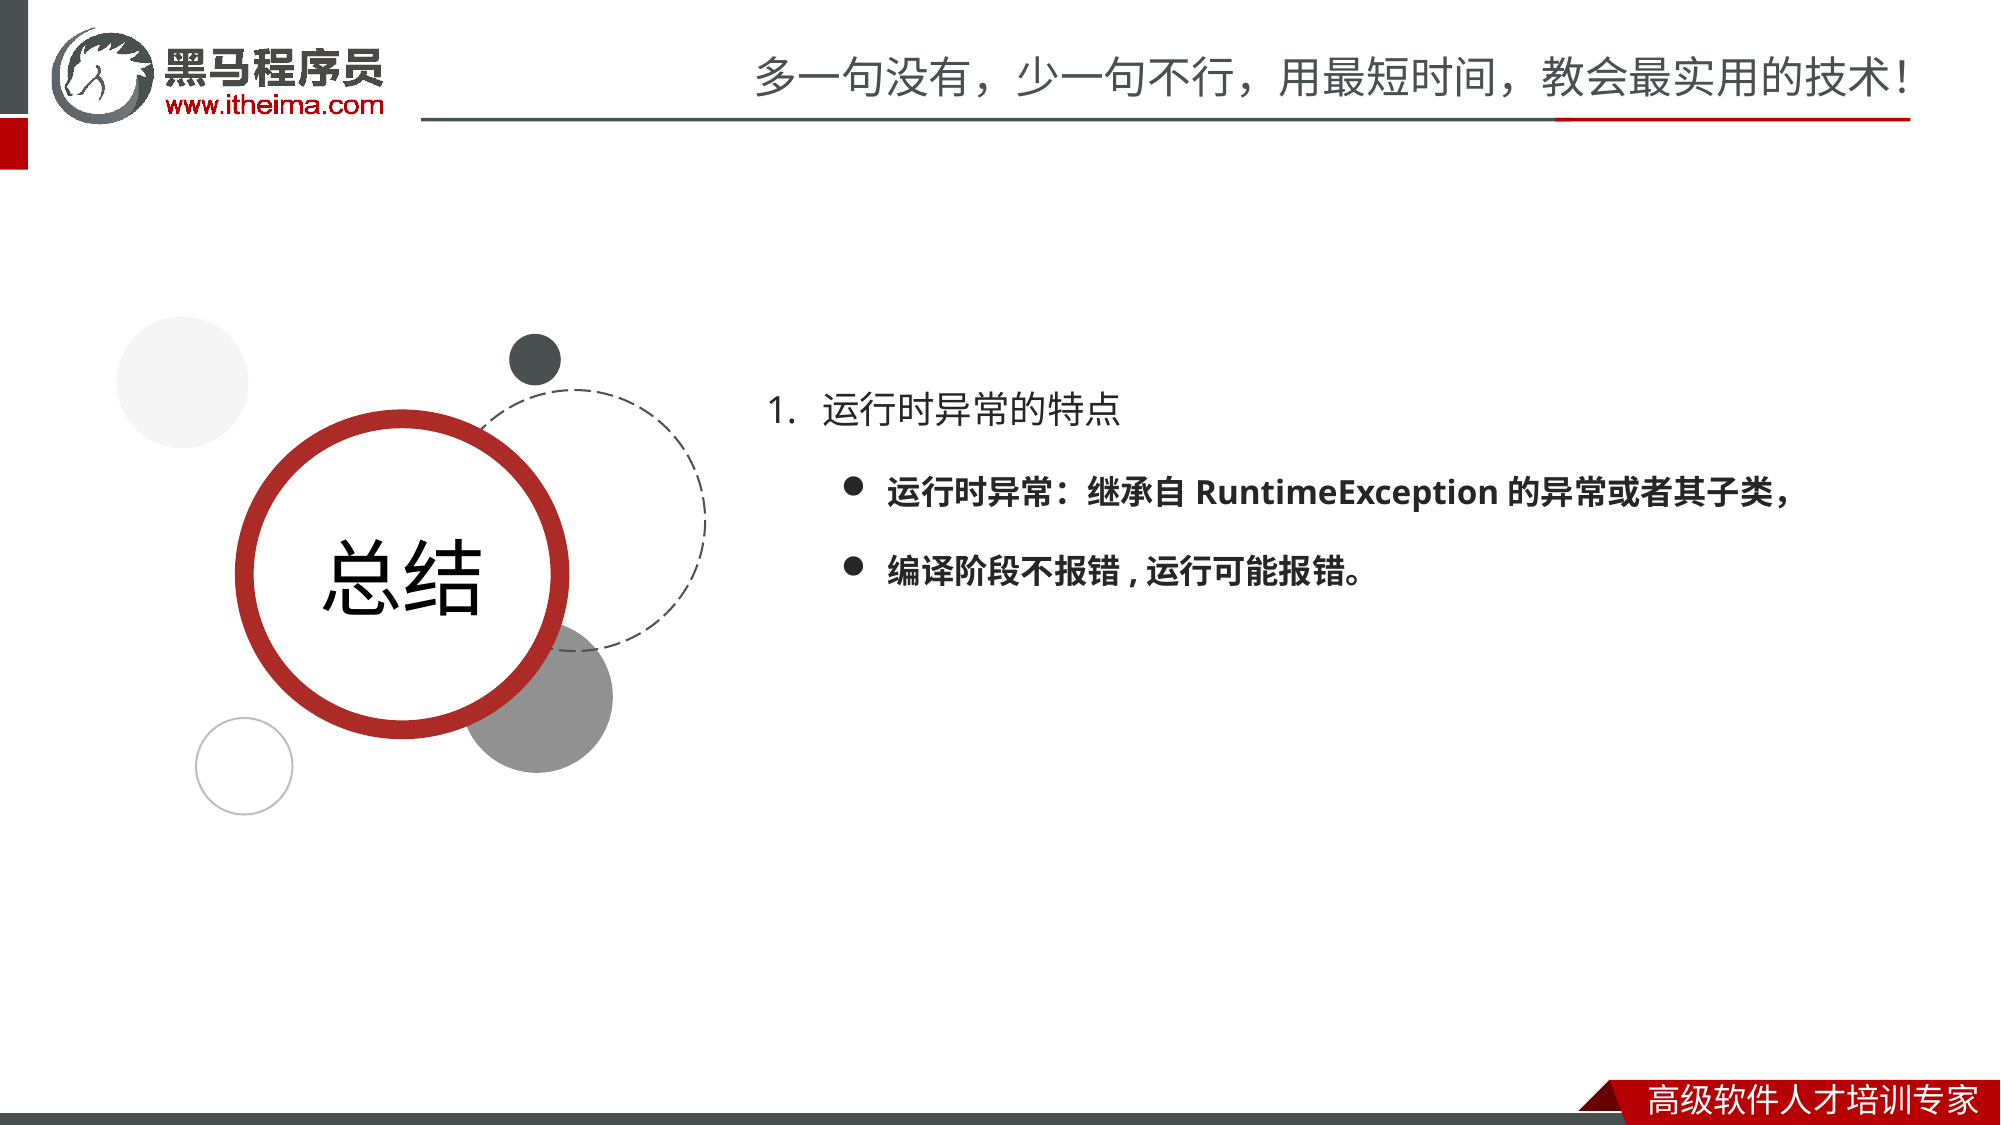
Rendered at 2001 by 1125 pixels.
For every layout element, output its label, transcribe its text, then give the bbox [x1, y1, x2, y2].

picture [50, 26, 384, 125]
text_box 运行时异常的特点 运行时异常：继承自RuntimeException的异常或者其子类， 编译阶段不报错,运行可能报错。 [751, 333, 1835, 598]
